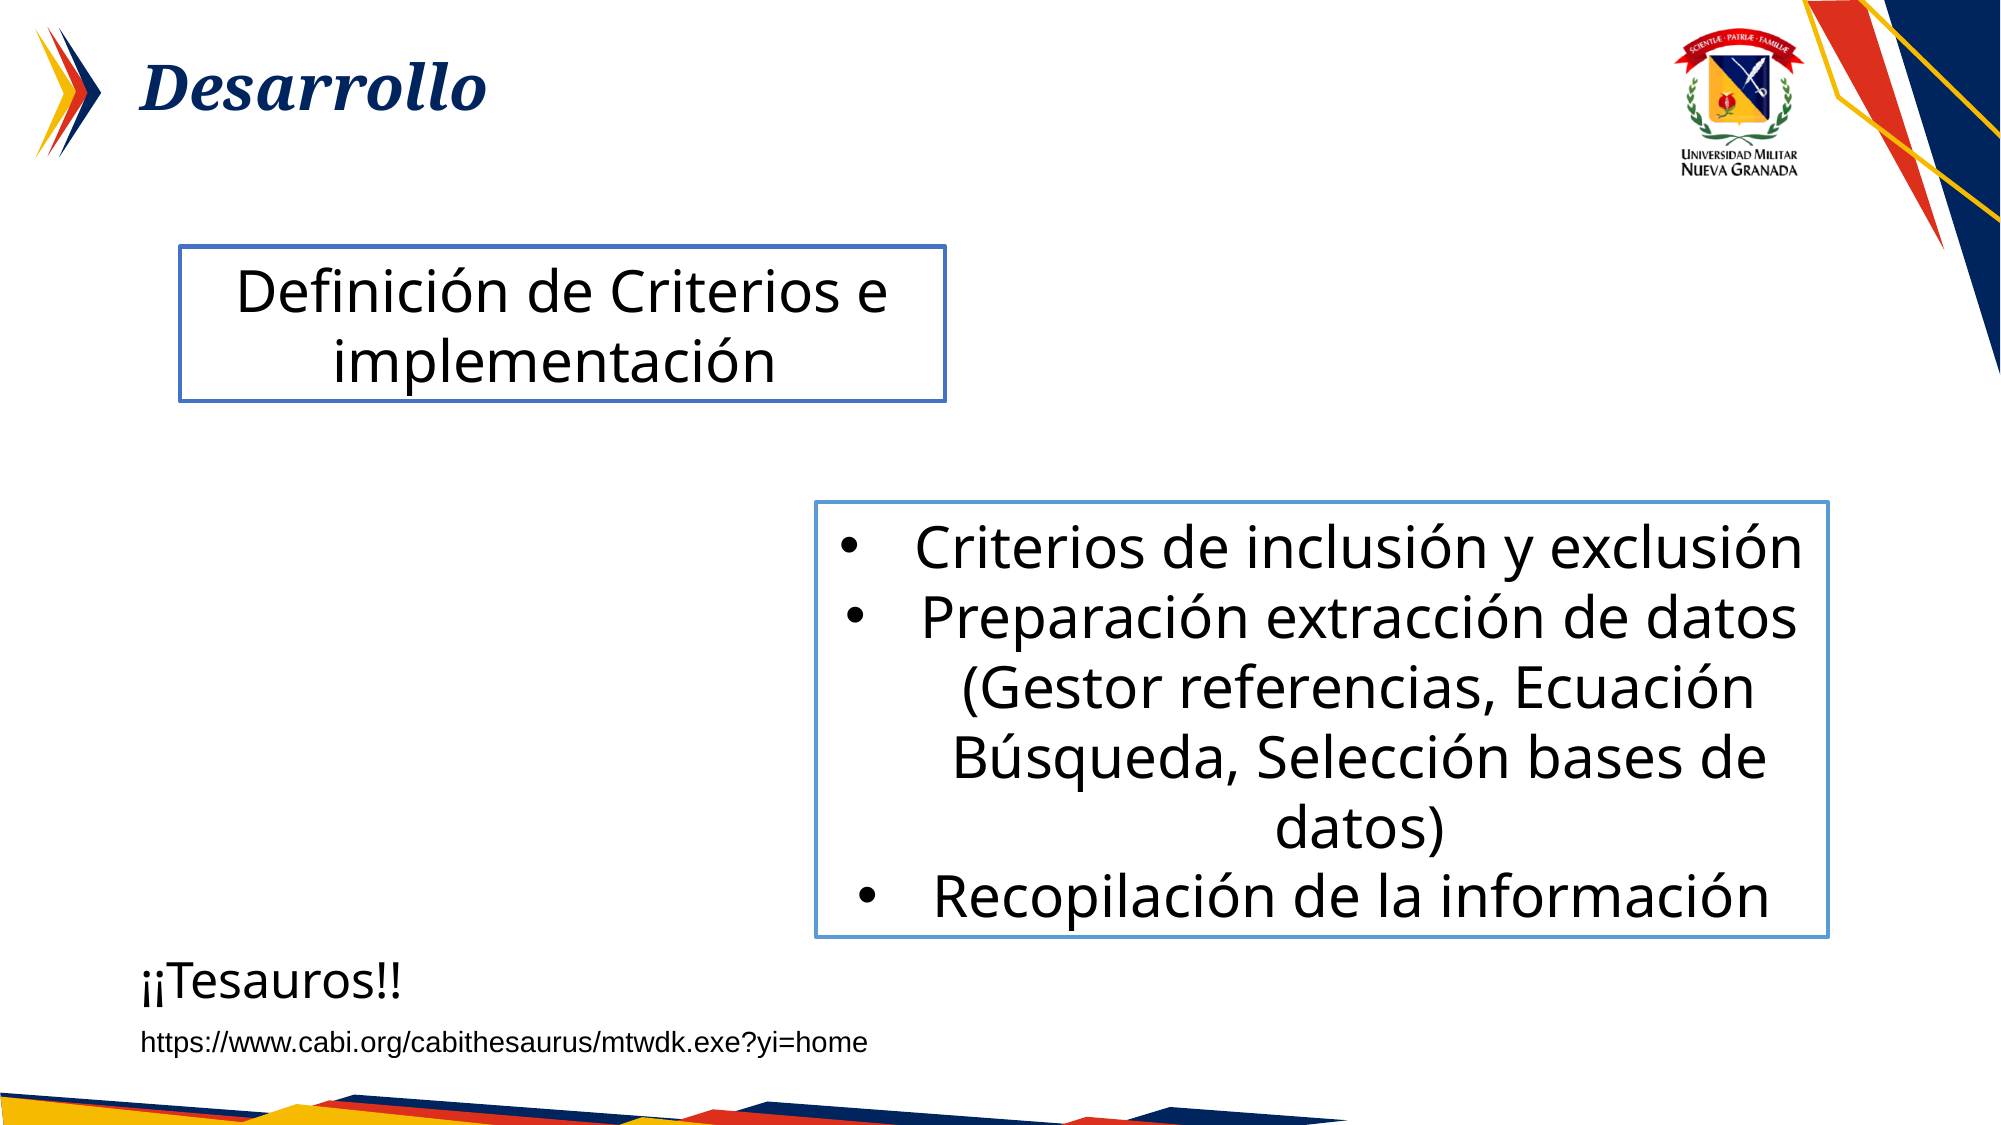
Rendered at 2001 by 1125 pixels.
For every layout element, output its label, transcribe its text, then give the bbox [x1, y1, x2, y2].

text_box https://www.cabi.org/cabithesaurus/mtwdk.exe?yi=home [125, 1015, 1225, 1066]
picture [1673, 28, 1805, 176]
text_box Criterios de inclusión y exclusión Preparación extracción de datos (Gestor referencias, Ecuación Búsqueda, Selección bases de datos) Recopilación de la información [816, 502, 1828, 938]
text_box Definición de Criterios e implementación [179, 246, 946, 402]
text_box Desarrollo [125, 48, 1651, 202]
text_box ¡¡Tesauros!! [125, 941, 466, 1015]
